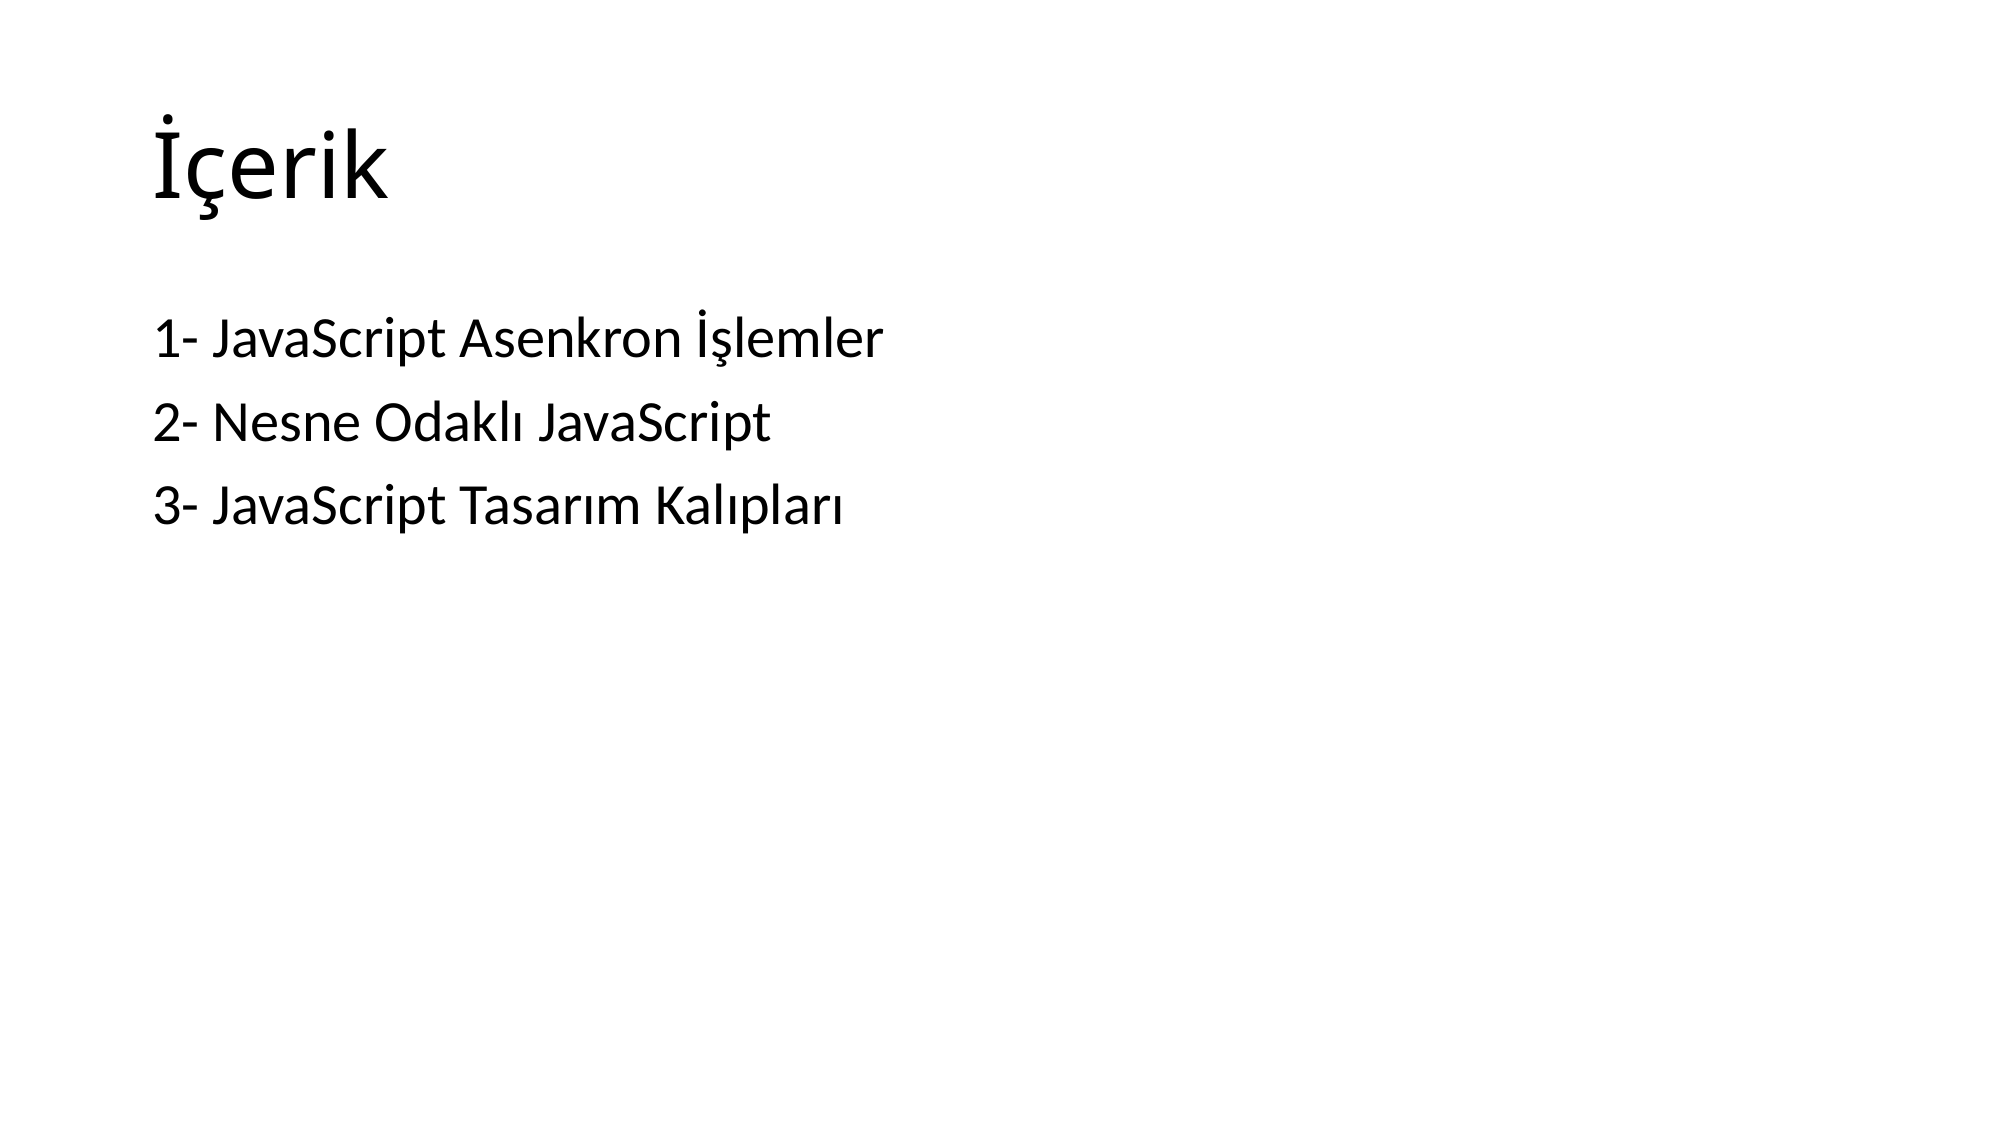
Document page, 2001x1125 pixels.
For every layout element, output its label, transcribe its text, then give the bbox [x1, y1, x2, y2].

list 1- JavaScript Asenkron İşlemler 2- Nesne Odaklı JavaScript 3- JavaScript Tasarım Kalıpları [137, 299, 1863, 1014]
title İçerik [137, 59, 1863, 278]
